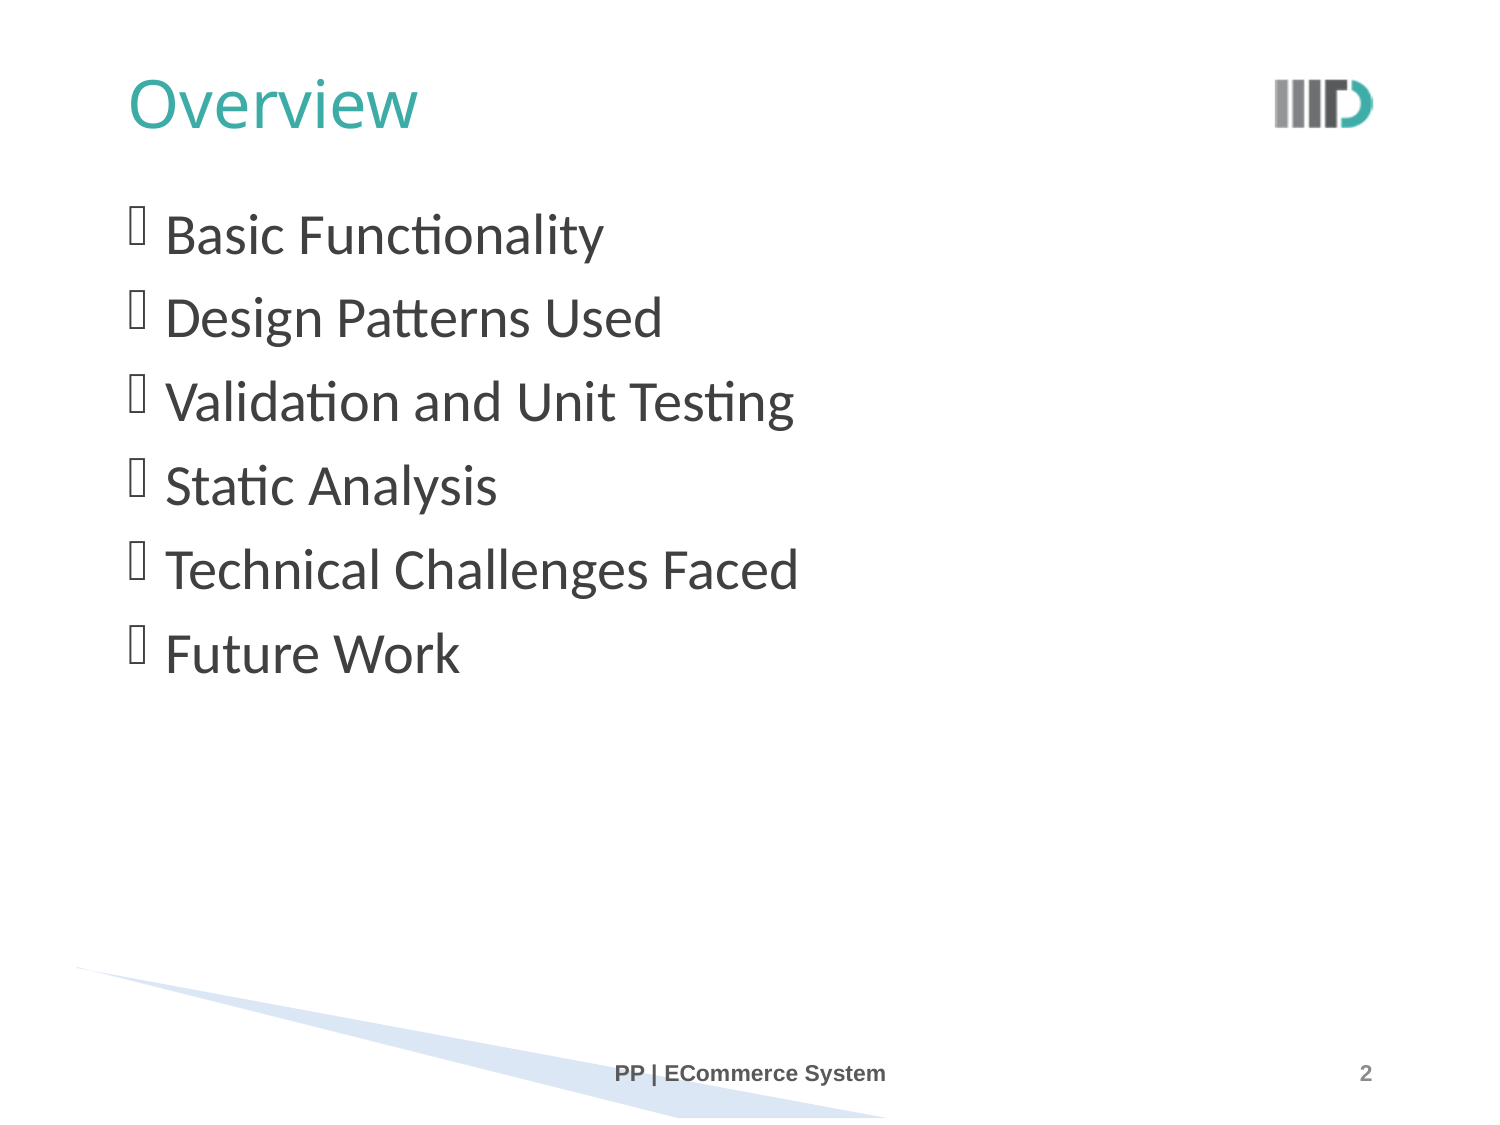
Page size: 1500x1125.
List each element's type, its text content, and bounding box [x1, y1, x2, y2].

slide_number 2 [1050, 1042, 1388, 1103]
picture [1256, 67, 1388, 141]
title Overview [112, 52, 1236, 163]
footer PP | ECommerce System [497, 1042, 1004, 1103]
list Basic Functionality Design Patterns Used Validation and Unit Testing Static Analysis Technical Challenges Faced Future Work [112, 196, 1388, 1015]
